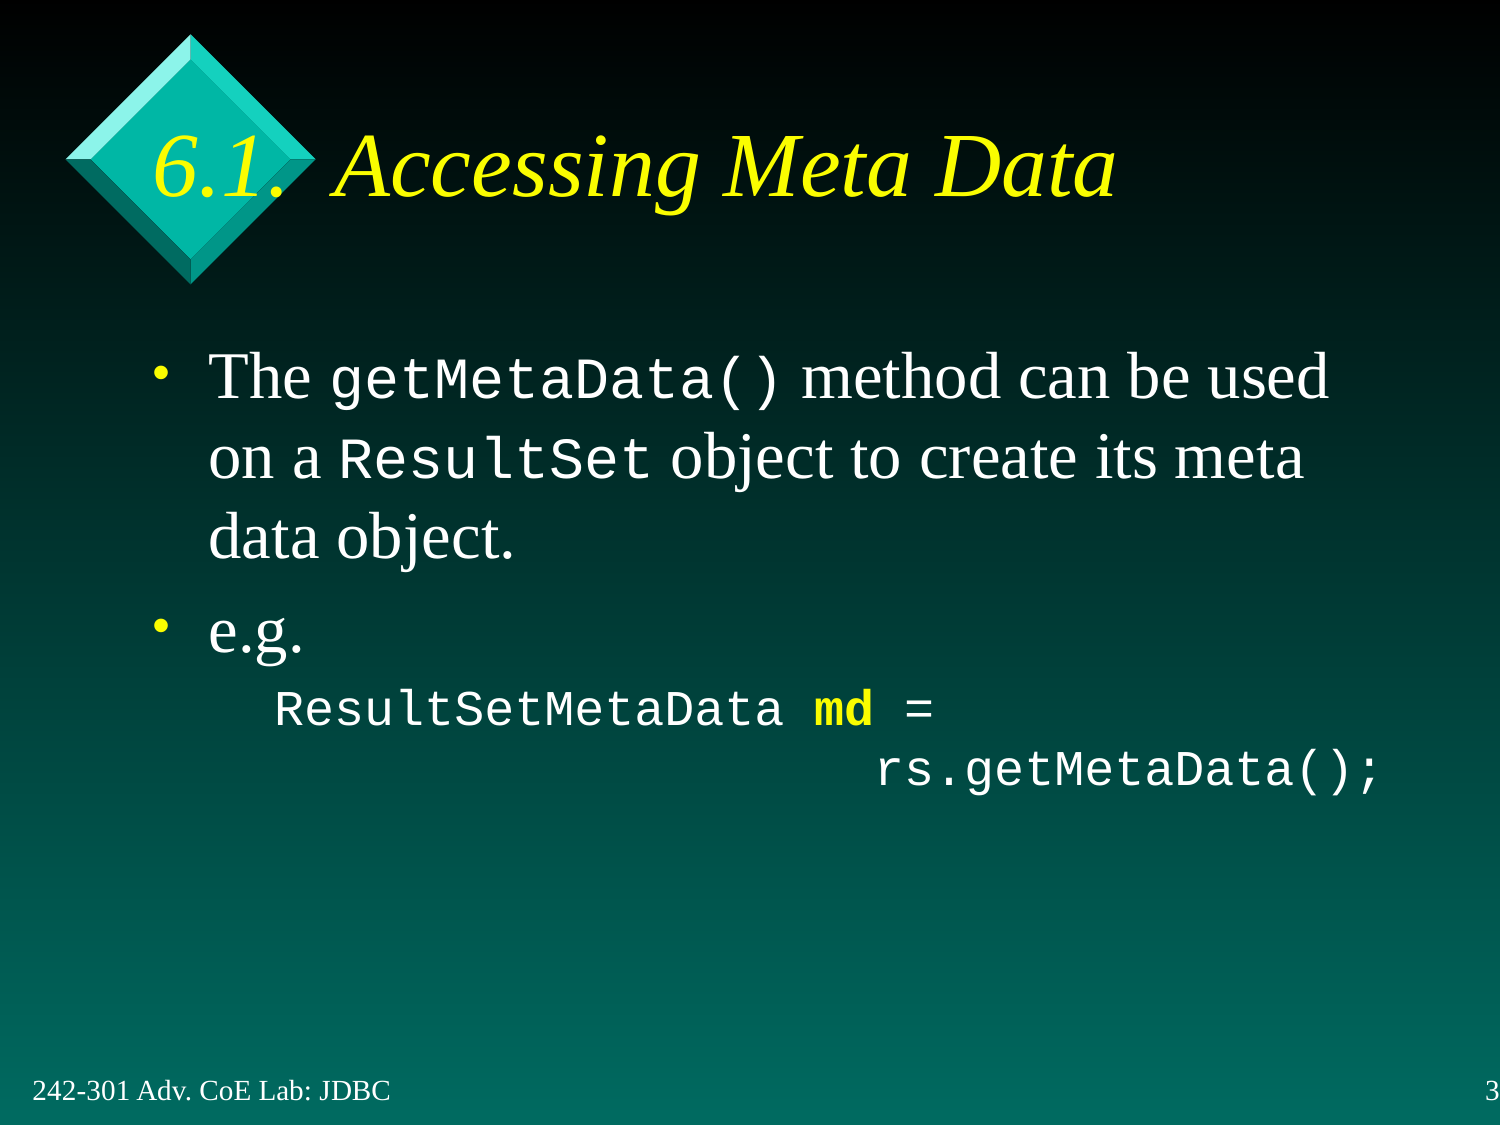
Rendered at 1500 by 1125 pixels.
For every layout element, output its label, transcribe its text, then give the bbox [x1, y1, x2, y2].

title 6.1. Accessing Meta Data [136, 68, 1415, 251]
list The getMetaData() method can be used on a ResultSet object to create its meta data object. e.g. ResultSetMetaData md = rs.getMetaData(); [136, 324, 1413, 1001]
